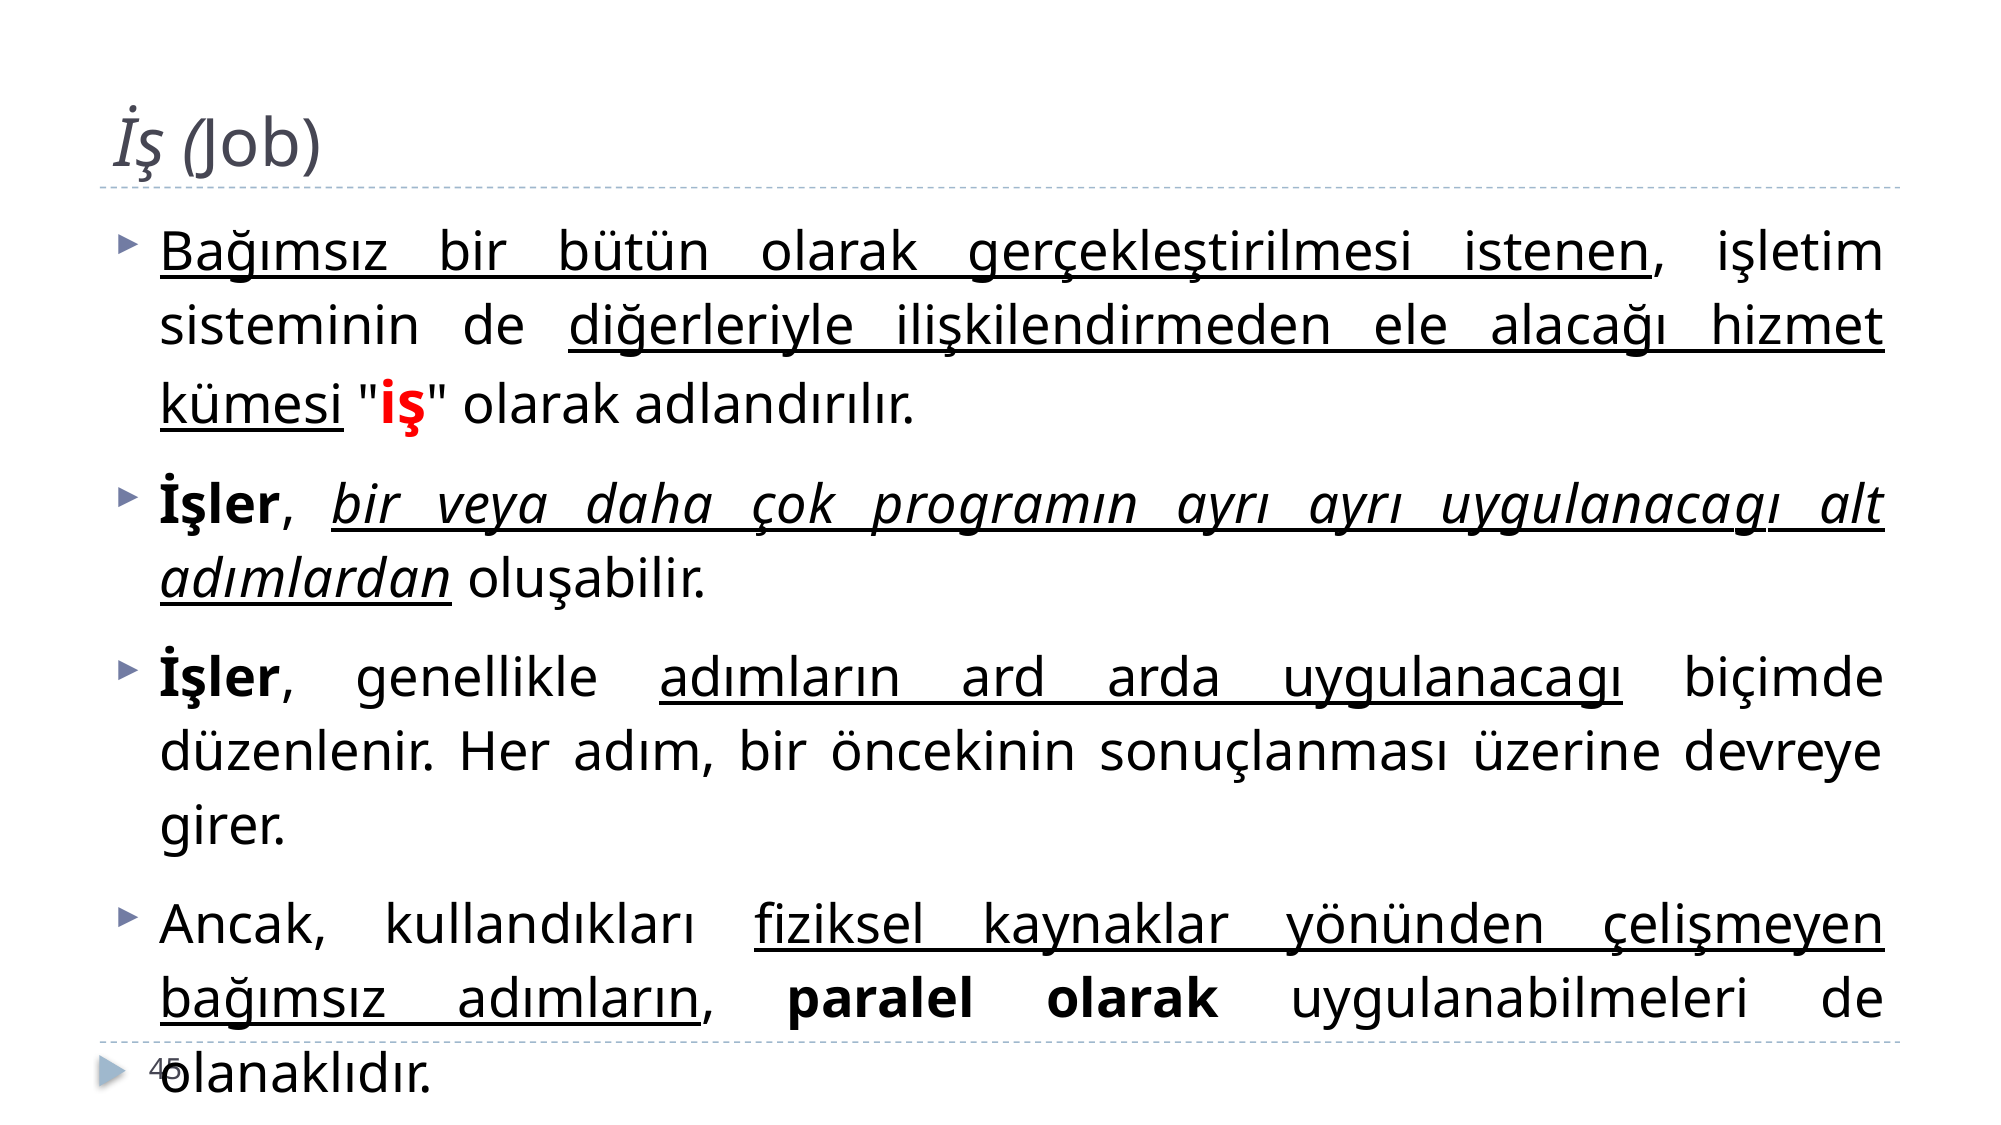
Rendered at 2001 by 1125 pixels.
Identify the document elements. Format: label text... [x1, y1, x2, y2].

title İş (Job) [99, 24, 1900, 188]
list Bağımsız bir bütün olarak gerçekleştirilmesi istenen, işletim sisteminin de diğerleriyle ilişkilendirmeden ele alacağı hizmet kümesi "iş" olarak adlandırılır. İşler, bir veya da­ha çok programın ayrı ayrı uygulanacagı alt adımlardan oluşabilir. İşler, genellikle adımların ard arda uygulanacagı biçimde düzenlenir. Her adım, bir öncekinin sonuçlanması üzerine devreye girer. Ancak, kullandıkları fiziksel kaynaklar yönün­den çelişmeyen bağımsız adımların, paralel olarak uygulanabilmeleri de olanaklıdır. [99, 200, 1900, 1010]
slide_number 45 [133, 1042, 568, 1103]
